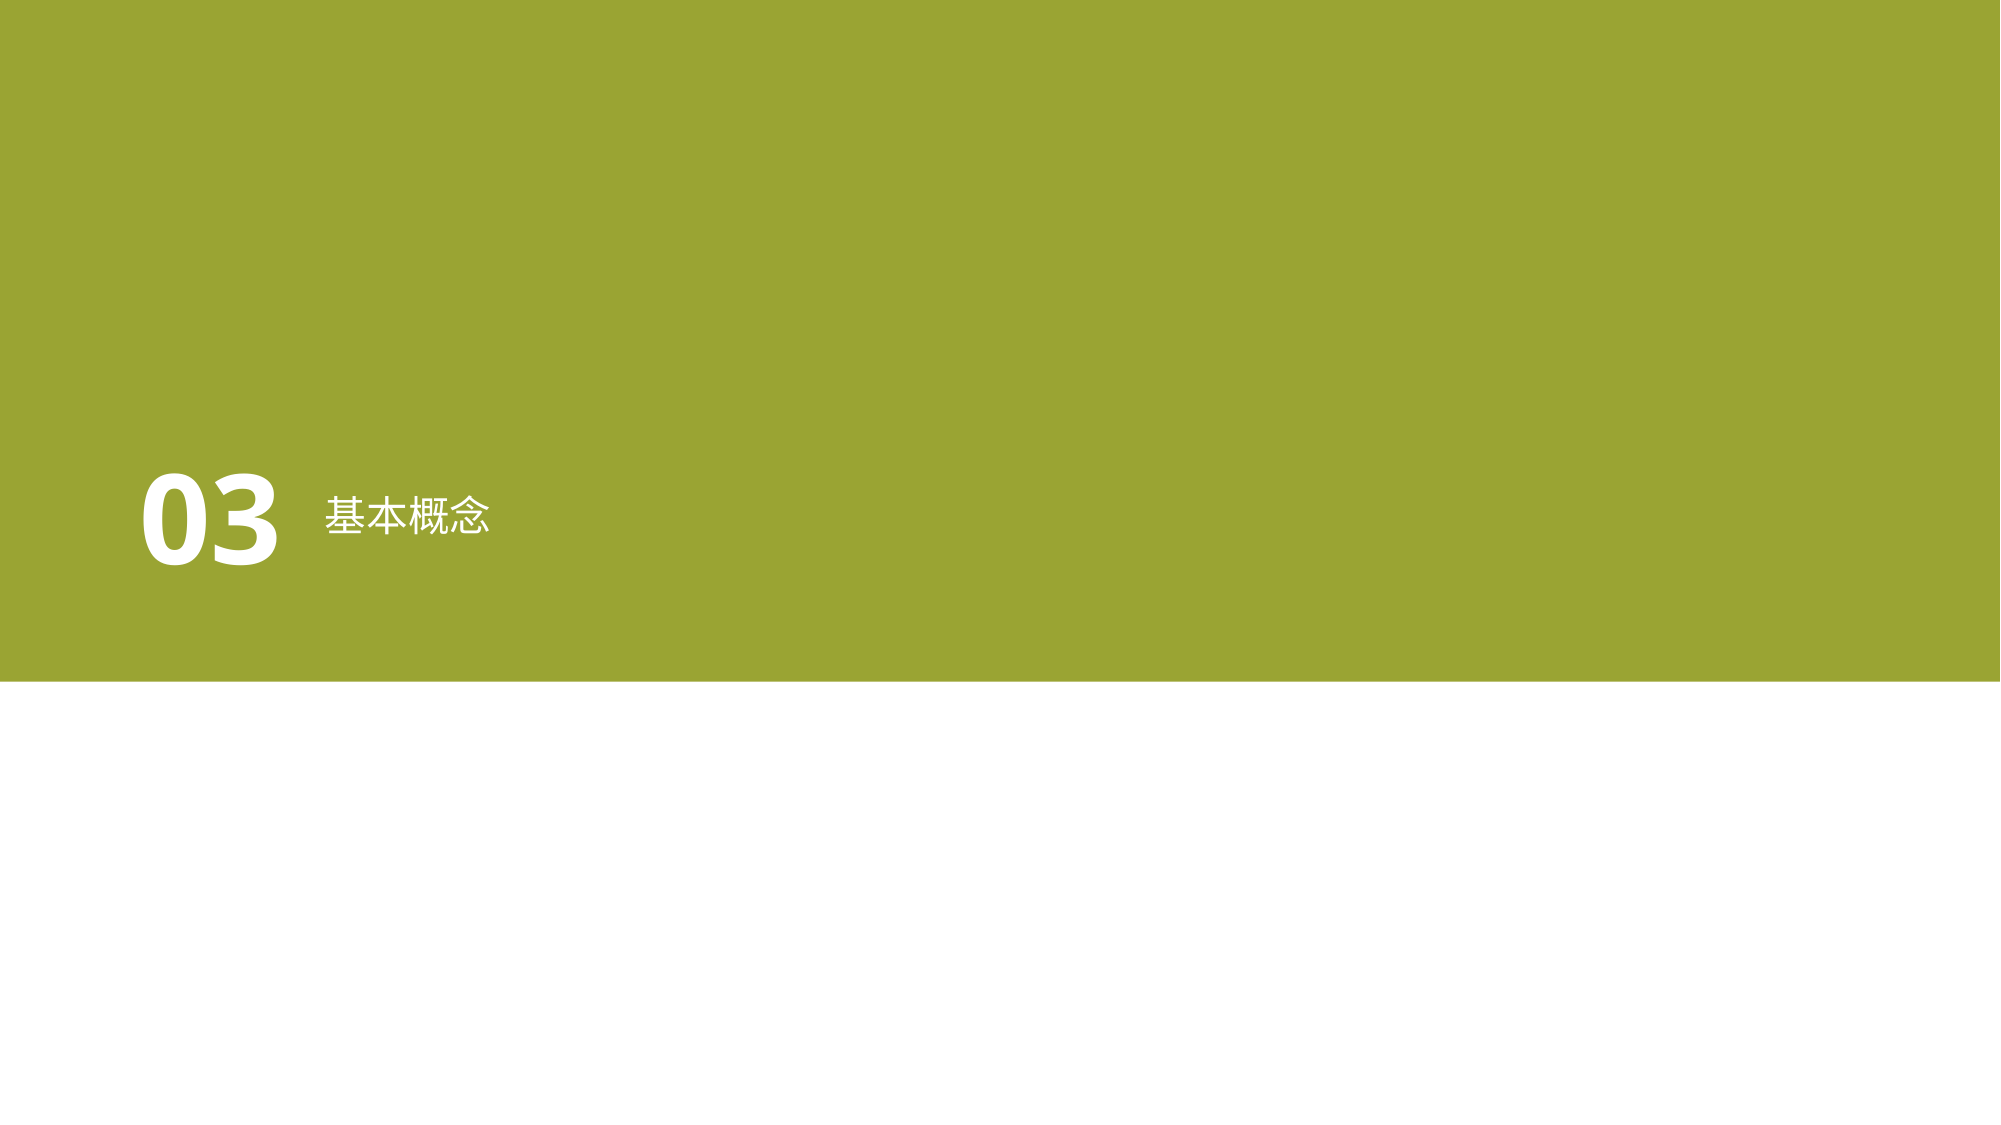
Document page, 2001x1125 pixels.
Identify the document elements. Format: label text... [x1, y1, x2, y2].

list 03 [124, 449, 310, 587]
list 基本概念 [310, 488, 937, 548]
